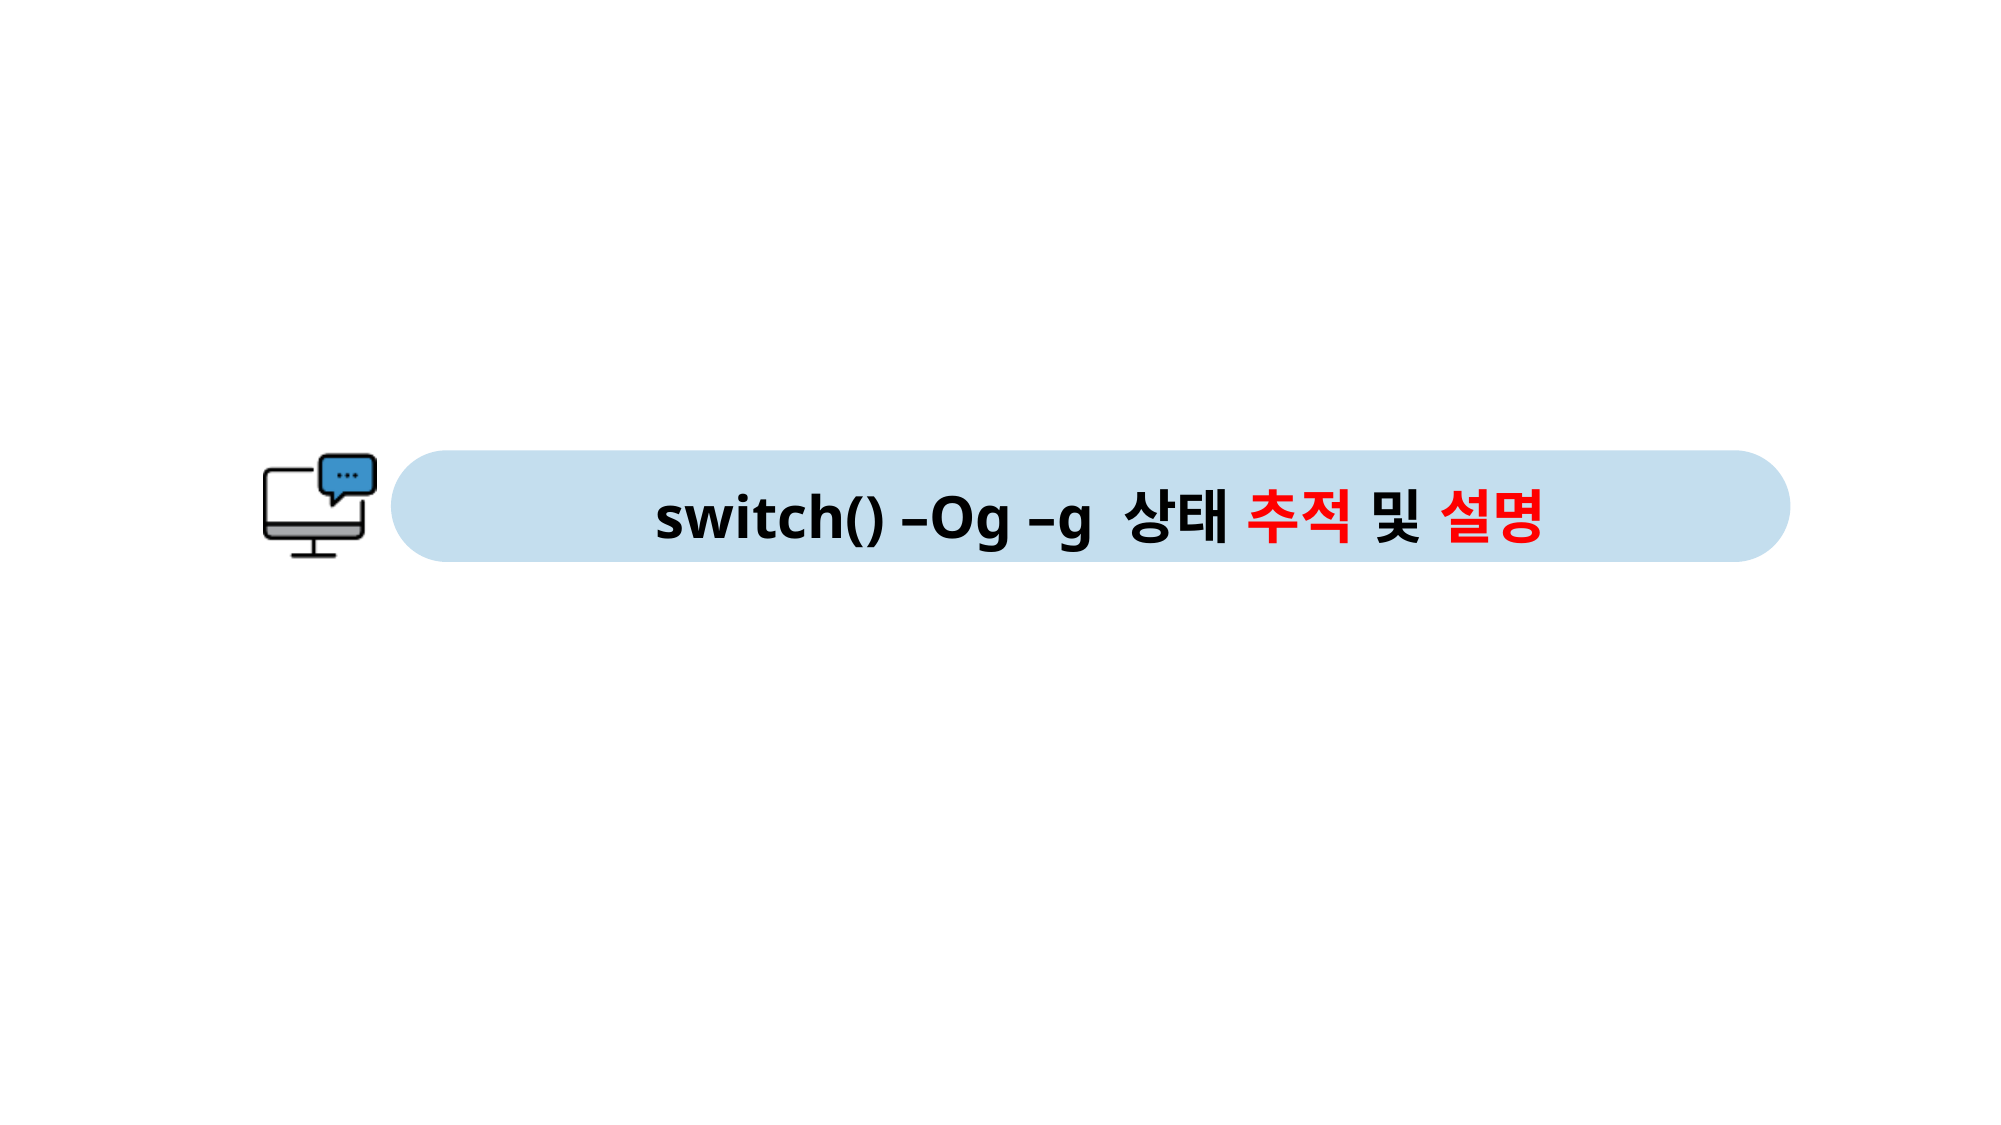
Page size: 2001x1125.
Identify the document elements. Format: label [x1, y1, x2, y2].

text_box [263, 437, 1791, 562]
